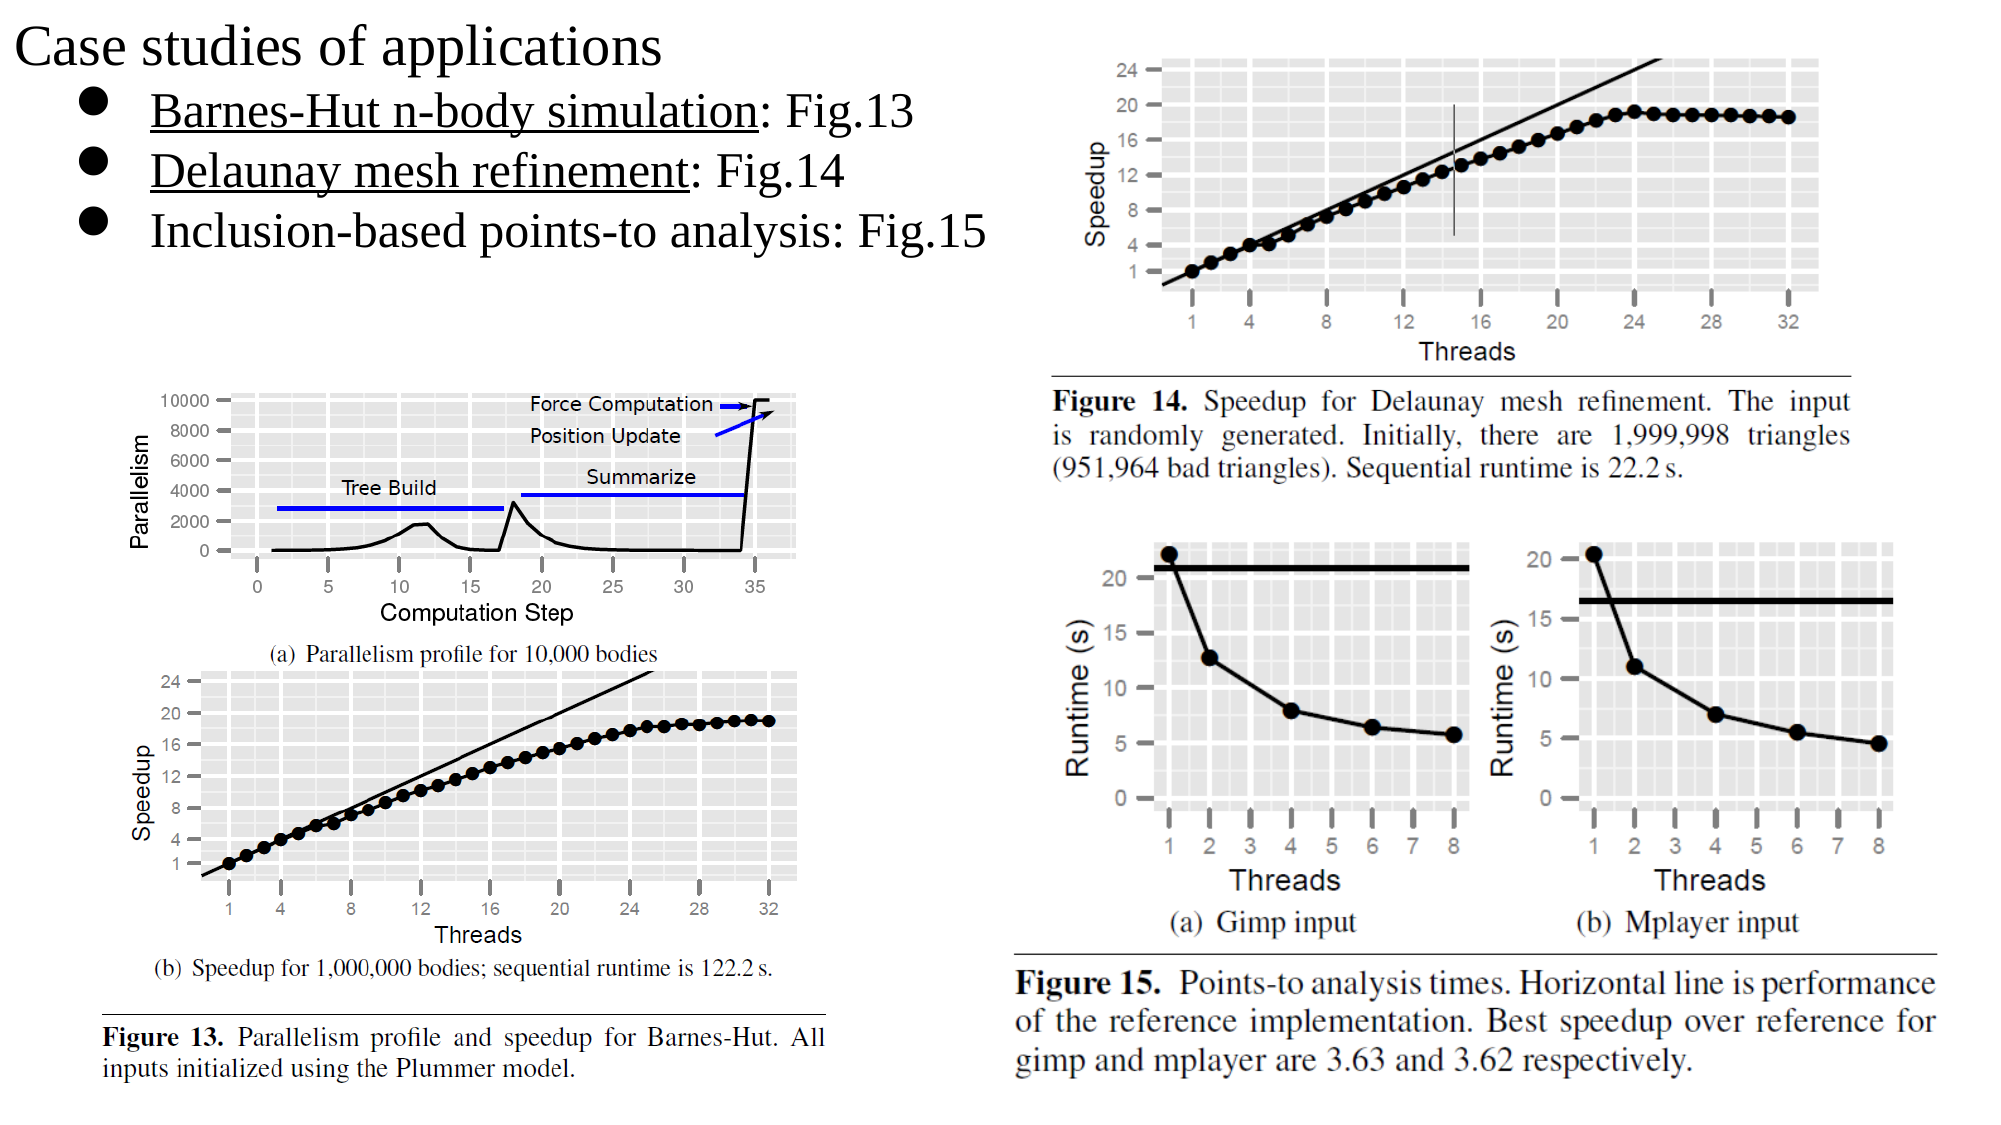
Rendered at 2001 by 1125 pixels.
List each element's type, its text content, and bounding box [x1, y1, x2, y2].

text_box Case studies of applications Barnes-Hut n-body simulation: Fig.13 Delaunay mesh refinement: Fig.14 Inclusion-based points-to analysis: Fig.15 [0, 0, 1967, 265]
picture [1022, 40, 1871, 495]
picture [87, 354, 834, 1085]
picture [999, 526, 1950, 1085]
